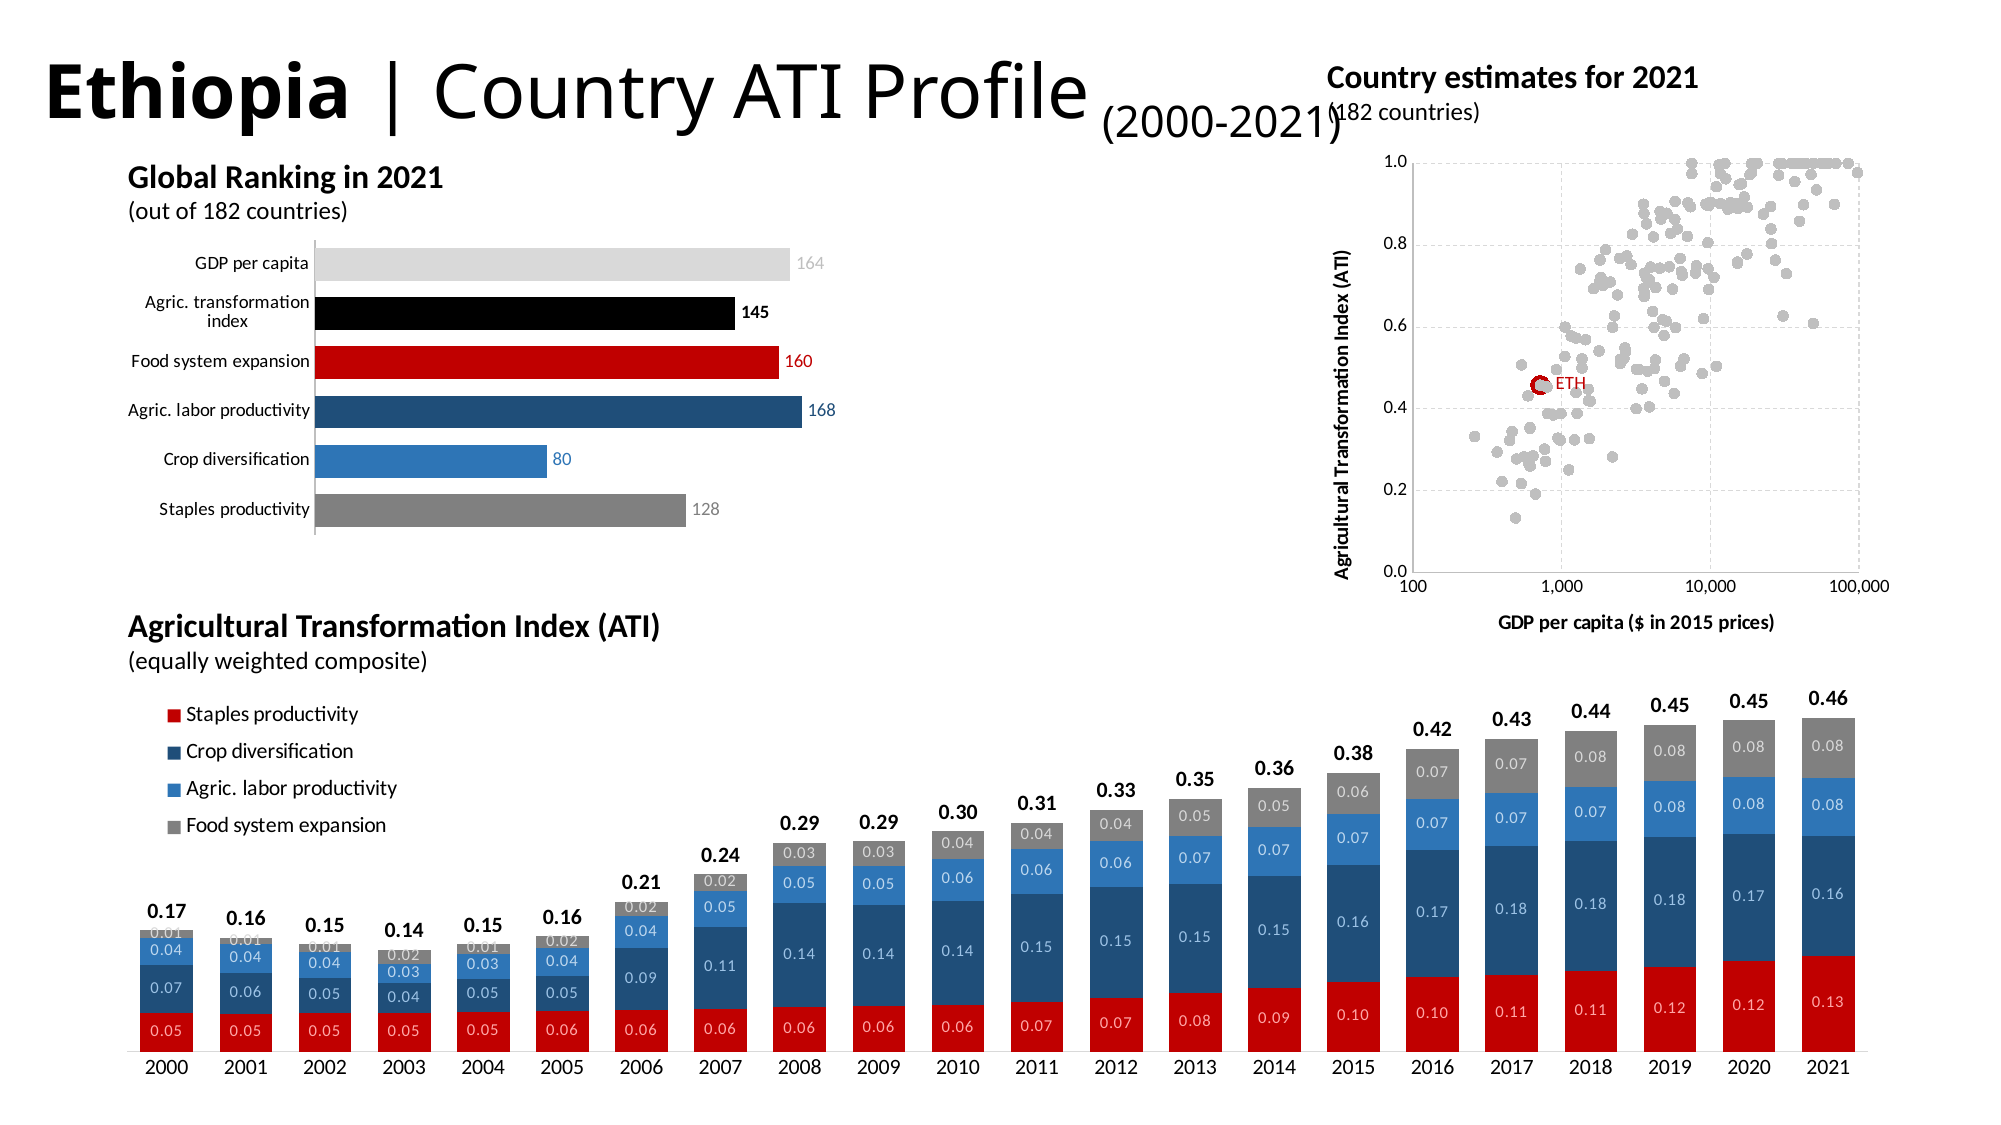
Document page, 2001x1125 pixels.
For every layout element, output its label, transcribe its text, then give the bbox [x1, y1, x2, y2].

chart [73, 143, 1904, 1099]
text_box Country estimates for 2021 (182 countries) [1312, 48, 1835, 133]
chart [113, 233, 858, 542]
text_box Global Ranking in 2021 (out of 182 countries) [113, 147, 474, 232]
text_box Agricultural Transformation Index (ATI) (equally weighted composite) [113, 596, 921, 665]
title Ethiopia | Country ATI Profile (2000-2021) [28, 22, 1967, 160]
